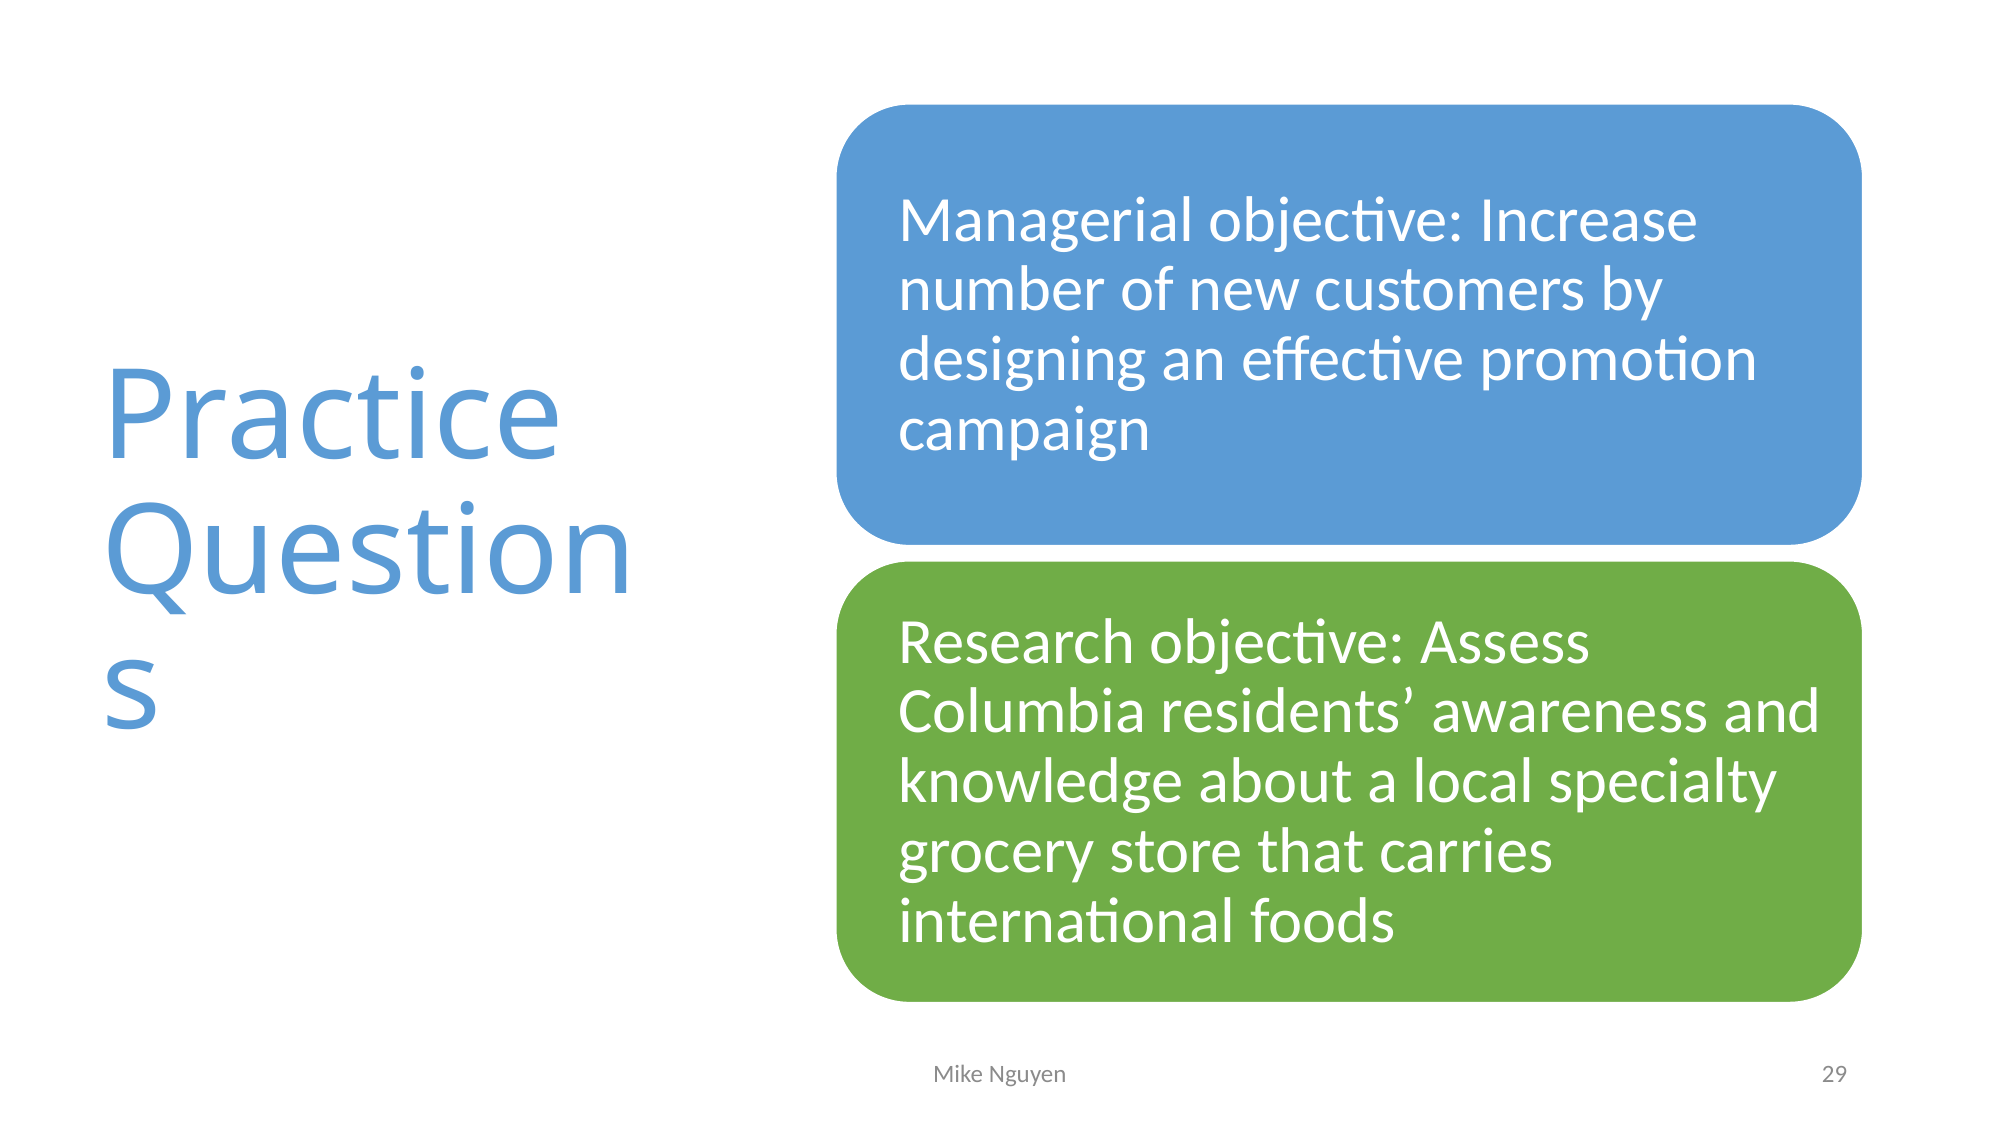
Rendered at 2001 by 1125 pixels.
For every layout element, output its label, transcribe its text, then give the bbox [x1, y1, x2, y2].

footer Mike Nguyen [662, 1042, 1338, 1103]
slide_number 29 [1412, 1042, 1863, 1103]
title Practice Questions [86, 101, 711, 1005]
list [835, 101, 1863, 1005]
